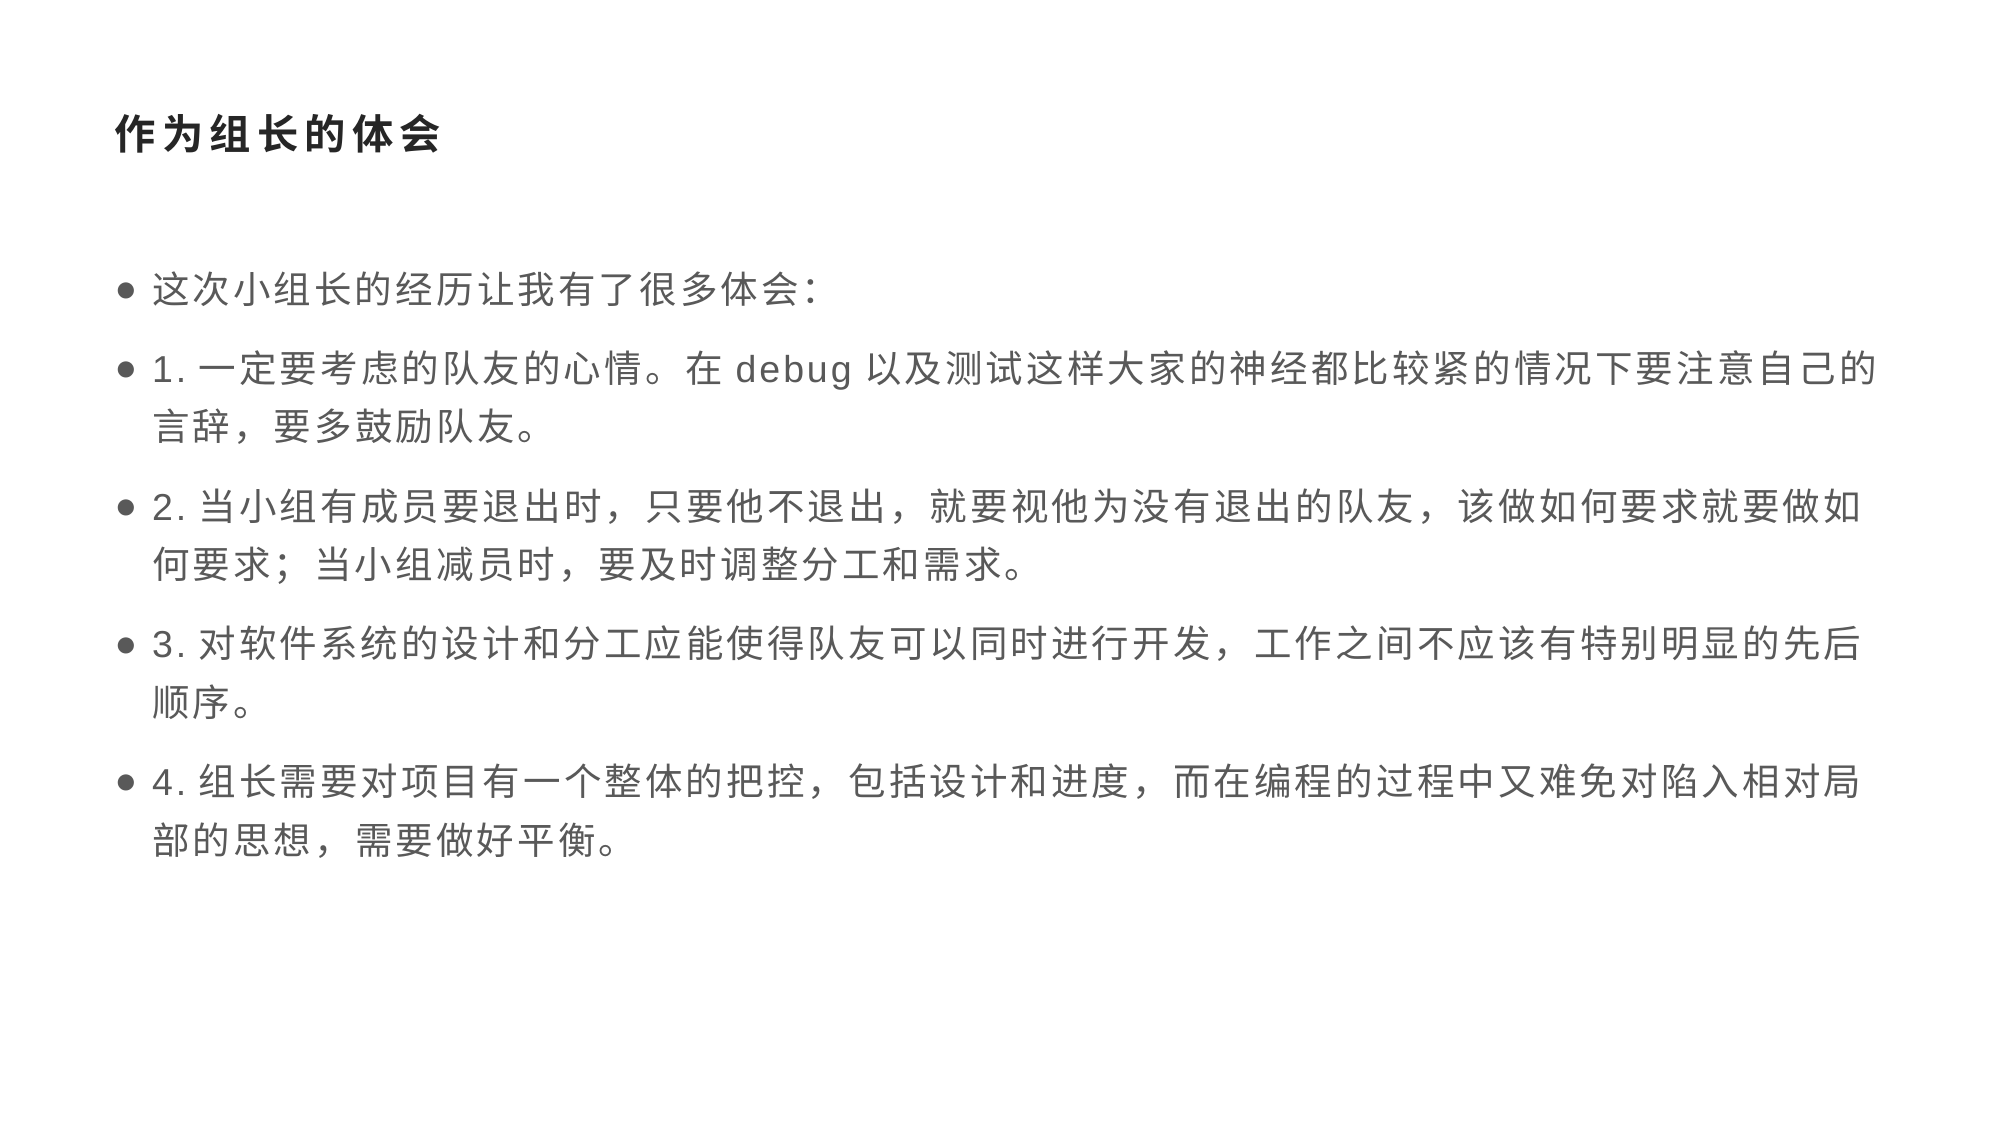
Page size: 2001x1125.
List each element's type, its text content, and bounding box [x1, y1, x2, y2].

list 这次小组长的经历让我有了很多体会： 1.一定要考虑的队友的心情。在debug以及测试这样大家的神经都比较紧的情况下要注意自己的言辞，要多鼓励队友。 2.当小组有成员要退出时，只要他不退出，就要视他为没有退出的队友，该做如何要求就要做如何要求；当小组减员时，要及时调整分工和需求。 3.对软件系统的设计和分工应能使得队友可以同时进行开发，工作之间不应该有特别明显的先后顺序。 4.组长需要对项目有一个整体的把控，包括设计和进度，而在编程的过程中又难免对陷入相对局部的思想，需要做好平衡。 [99, 244, 1900, 1026]
title 作为组长的体会 [99, 99, 1900, 216]
